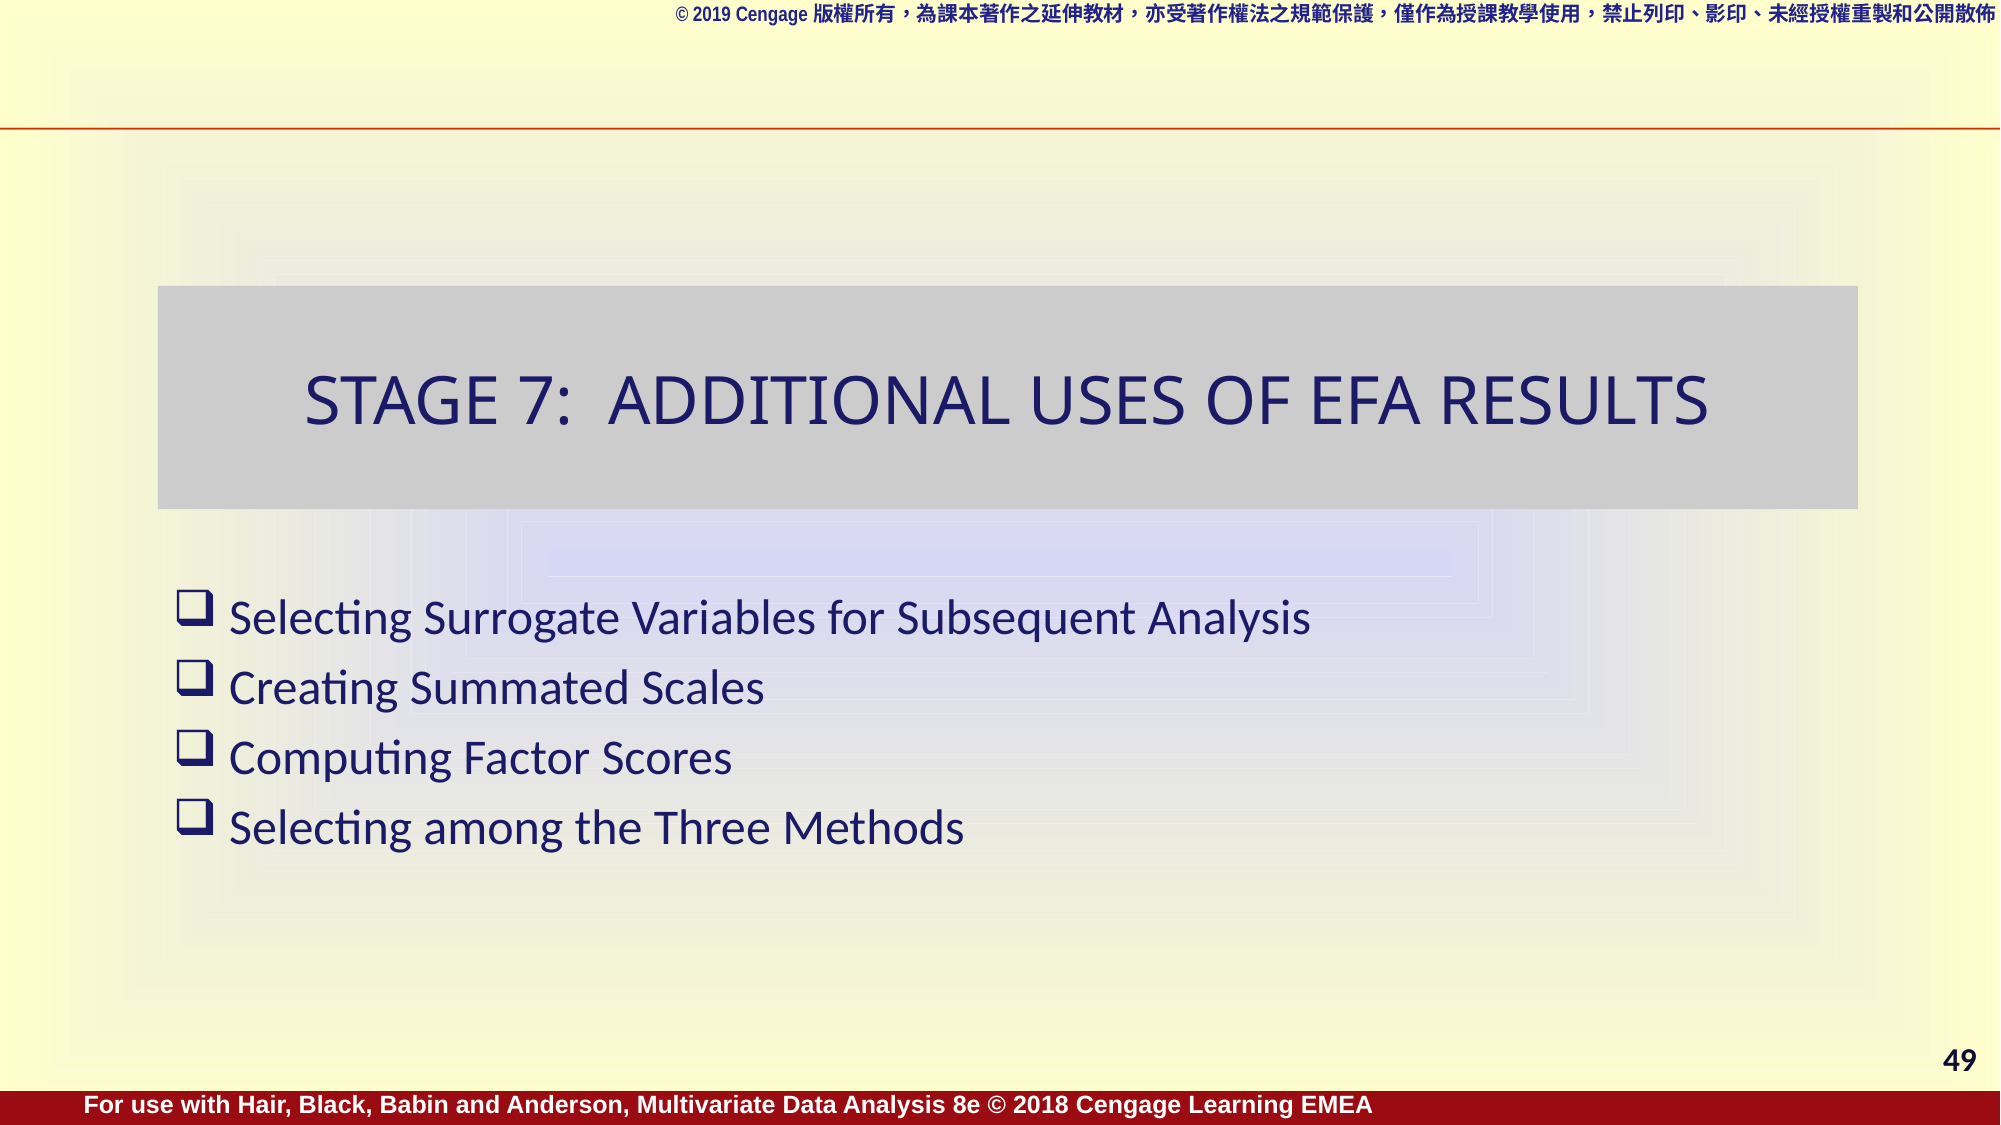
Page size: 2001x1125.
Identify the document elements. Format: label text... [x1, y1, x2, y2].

text_box For use with Hair, Black, Babin and Anderson, Multivariate Data Analysis 8e © 2018 Cengage Learning EMEA [0, 1081, 1519, 1125]
slide_number 49 [1913, 1028, 1992, 1089]
list Selecting Surrogate Variables for Subsequent Analysis Creating Summated Scales Computing Factor Scores Selecting among the Three Methods [157, 576, 1858, 823]
picture [1519, 1091, 2000, 1125]
title Stage 7: Additional Uses of EFA Results [157, 285, 1858, 510]
